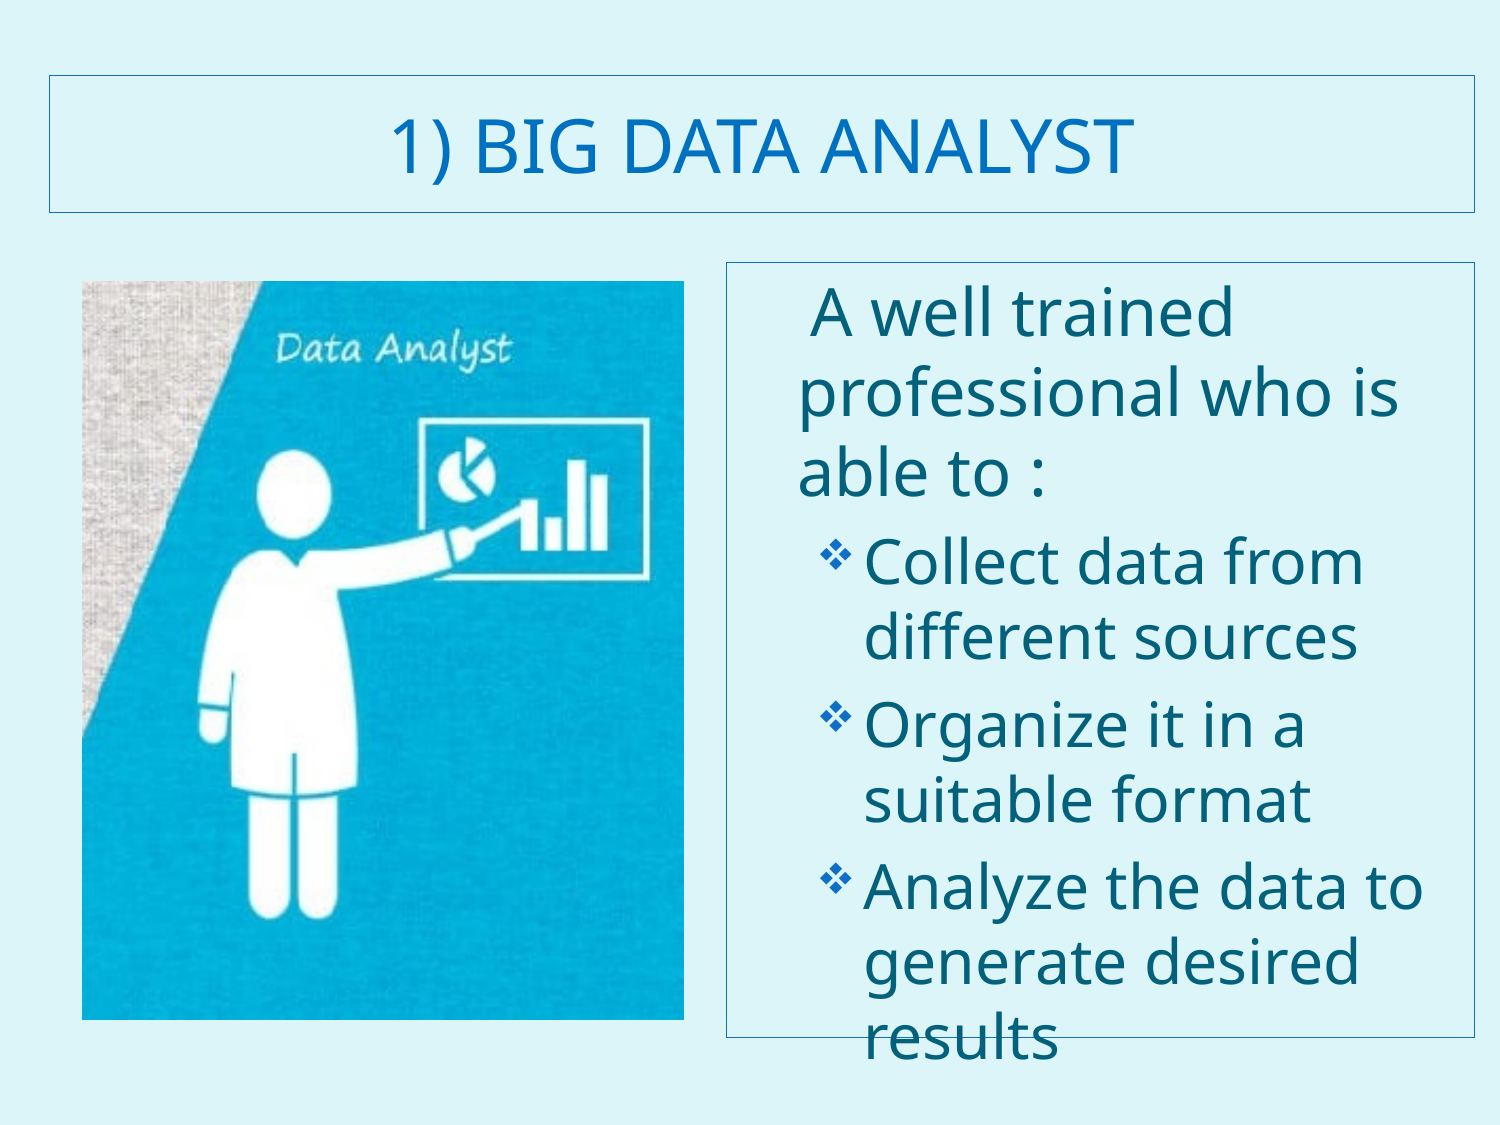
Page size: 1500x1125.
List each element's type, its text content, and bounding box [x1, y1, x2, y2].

title 1) BIG DATA ANALYST [49, 75, 1475, 213]
list A well trained professional who is able to : Collect data from different sources Organize it in a suitable format Analyze the data to generate desired results [726, 262, 1475, 1038]
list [81, 280, 684, 1020]
